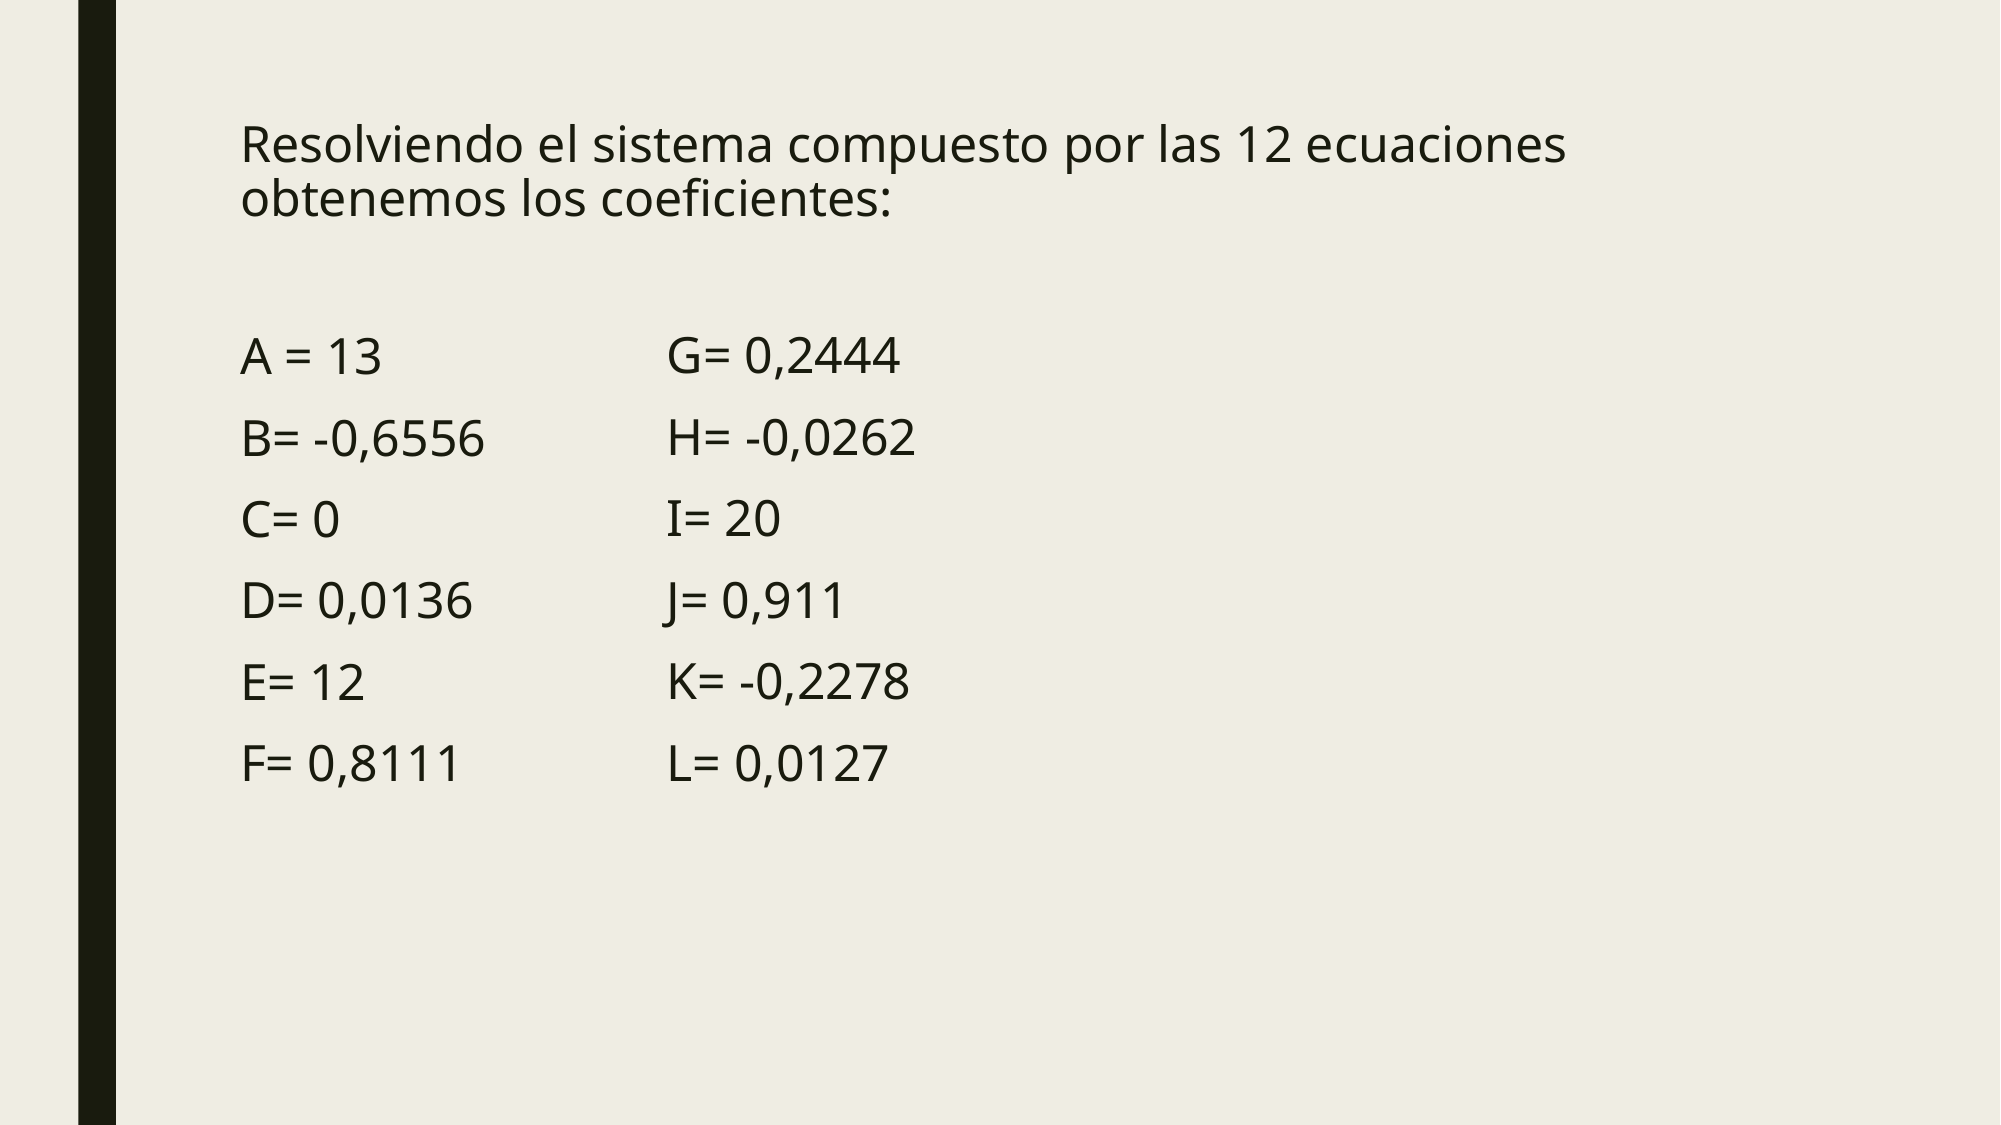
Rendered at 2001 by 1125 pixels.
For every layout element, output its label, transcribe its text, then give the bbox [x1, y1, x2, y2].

list A = 13 B= -0,6556 C= 0 D= 0,0136 E= 12 F= 0,8111 [225, 322, 1800, 1068]
title Resolviendo el sistema compuesto por las 12 ecuaciones obtenemos los coeficientes: [225, 112, 1800, 322]
text_box G= 0,2444 H= -0,0262 I= 20 J= 0,911 K= -0,2278 L= 0,0127 [651, 321, 1311, 800]
